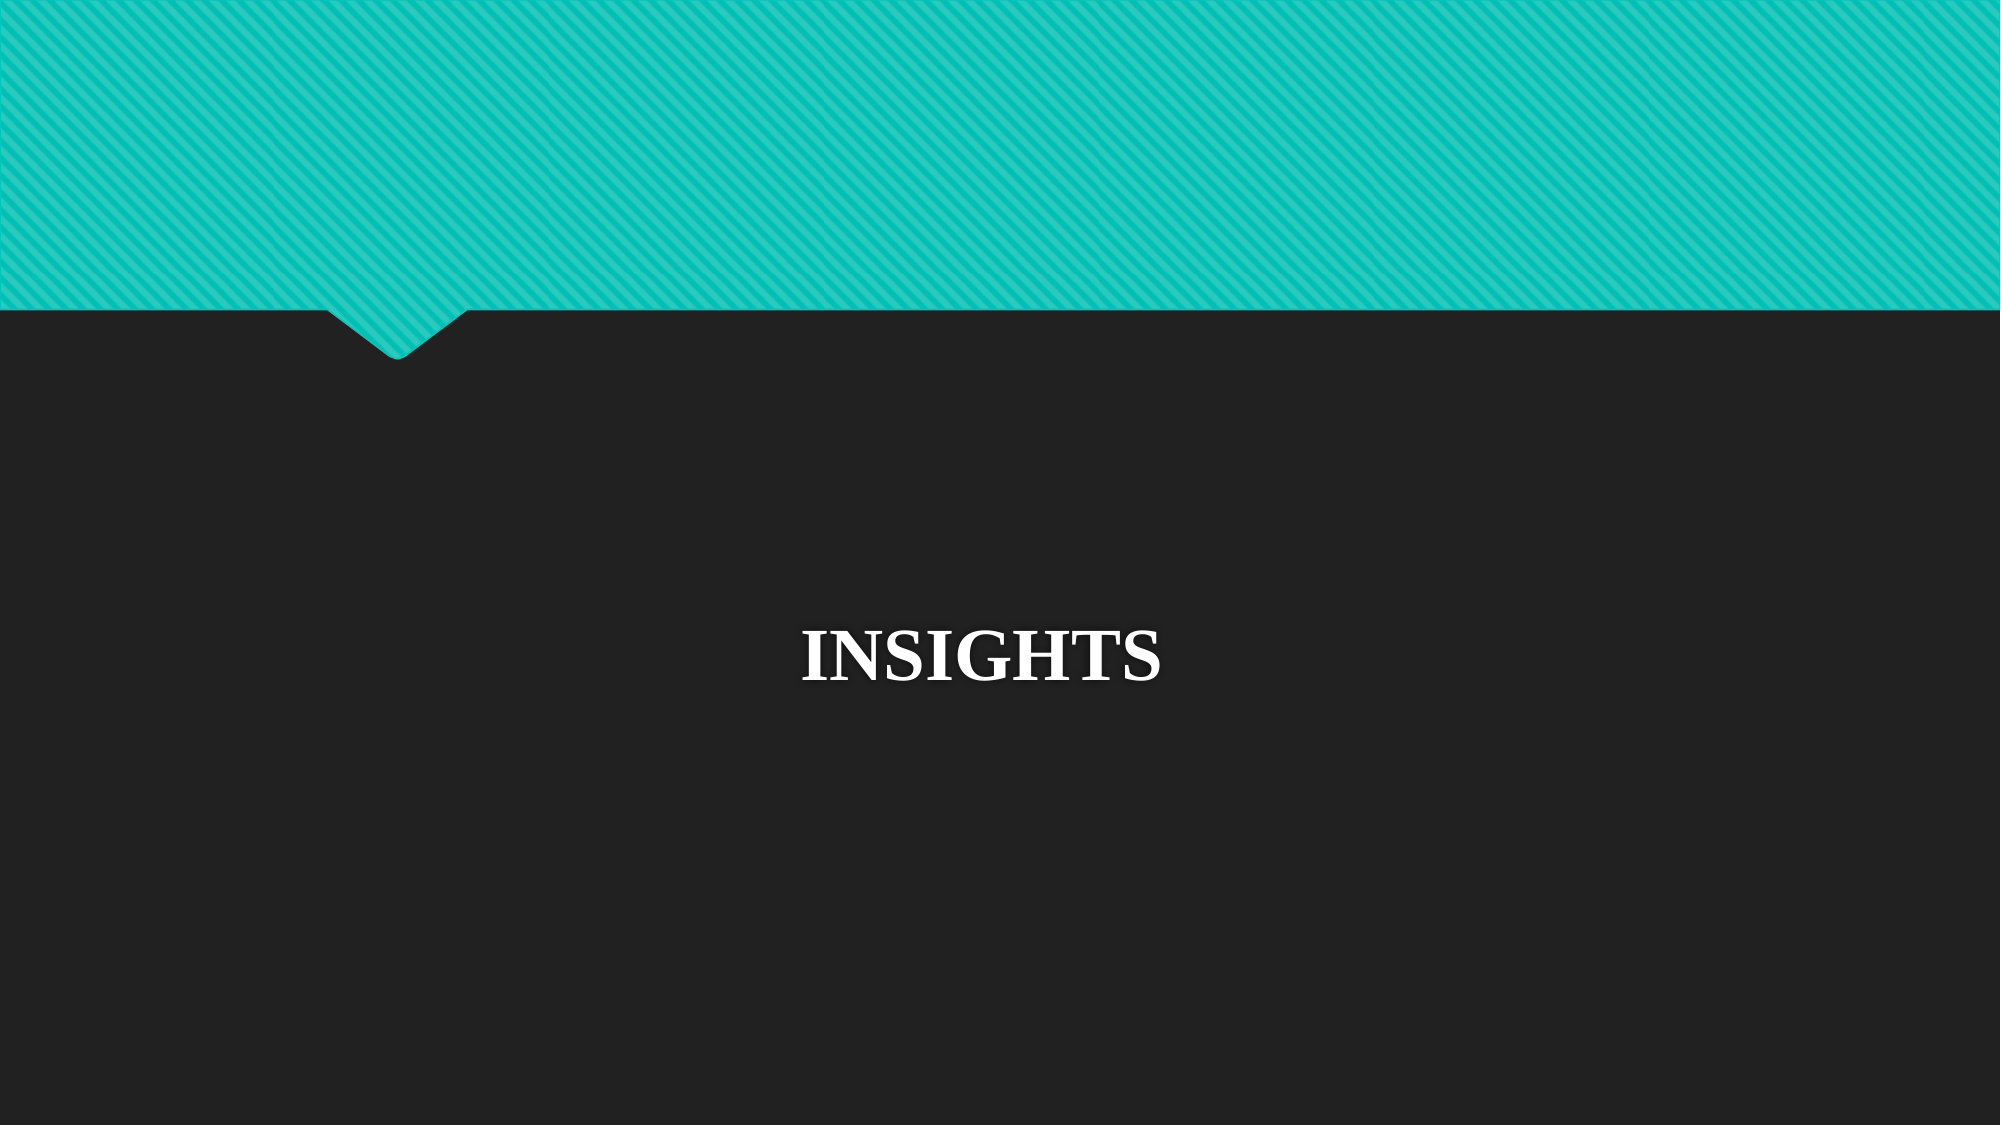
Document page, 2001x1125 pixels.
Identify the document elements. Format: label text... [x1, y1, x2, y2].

title INSIGHTS [785, 543, 1215, 704]
